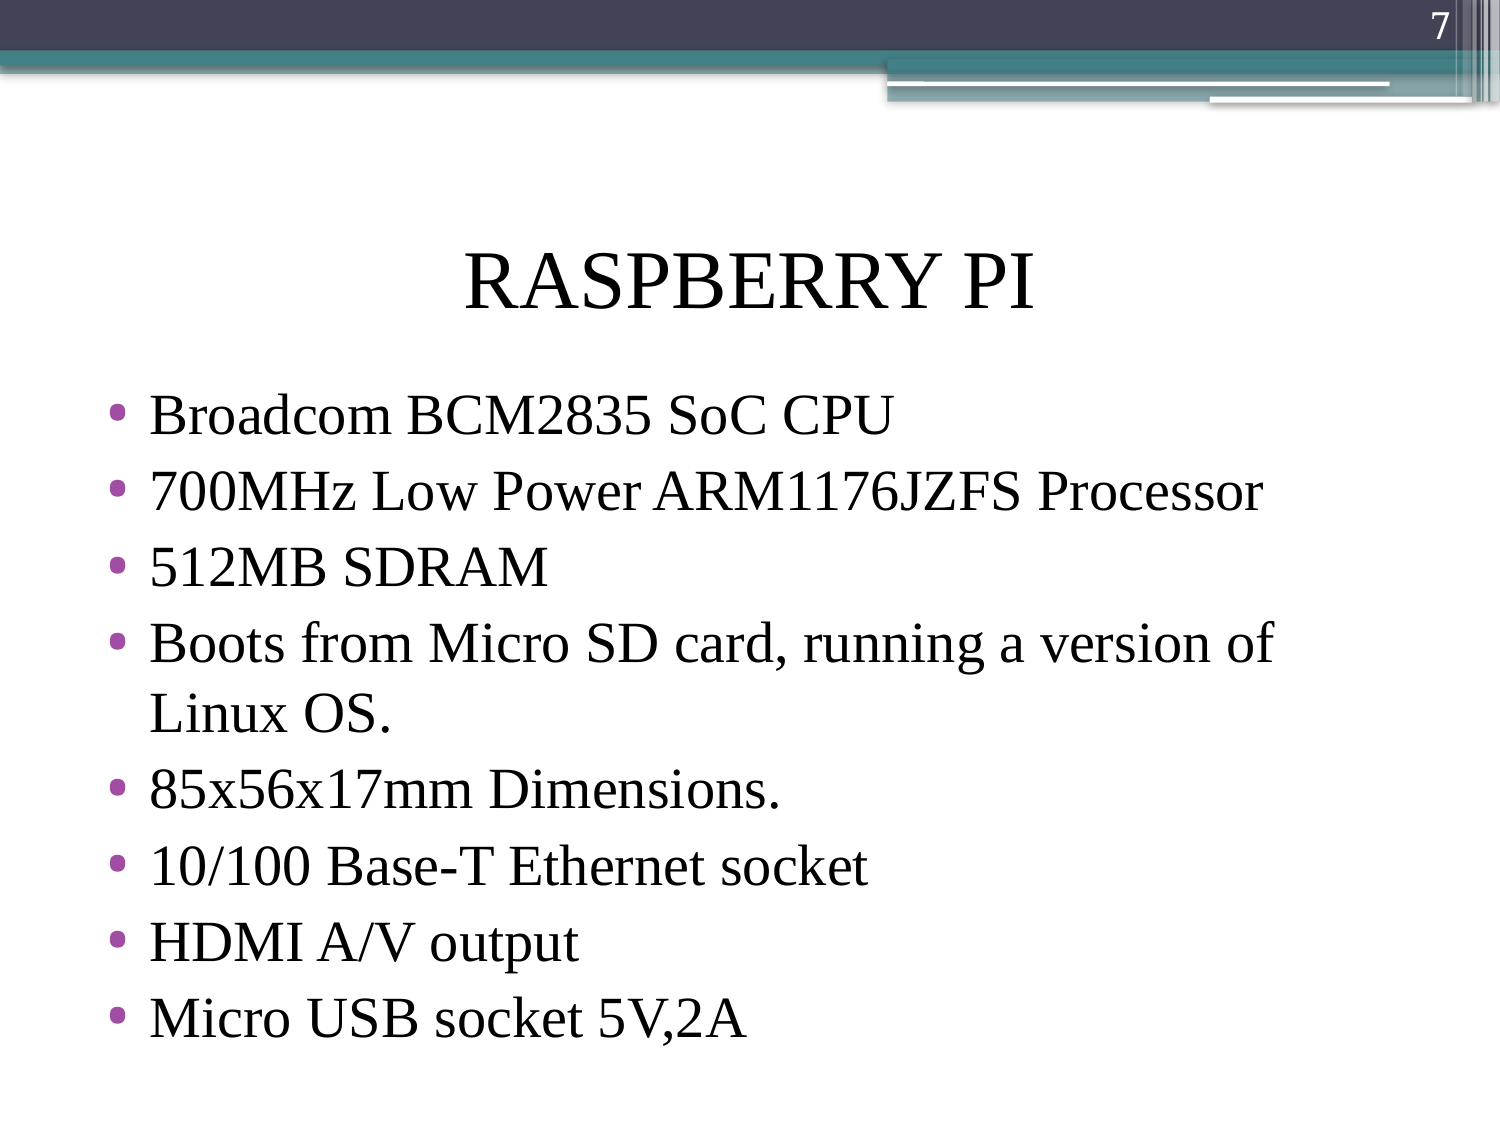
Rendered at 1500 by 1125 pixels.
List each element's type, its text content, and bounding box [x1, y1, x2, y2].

slide_number 7 [1341, 0, 1466, 61]
title RASPBERRY PI [75, 187, 1425, 363]
list Broadcom BCM2835 SoC CPU 700MHz Low Power ARM1176JZFS Processor 512MB SDRAM Boots from Micro SD card, running a version of Linux OS. 85x56x17mm Dimensions. 10/100 Base-T Ethernet socket HDMI A/V output Micro USB socket 5V,2A [75, 368, 1425, 1079]
